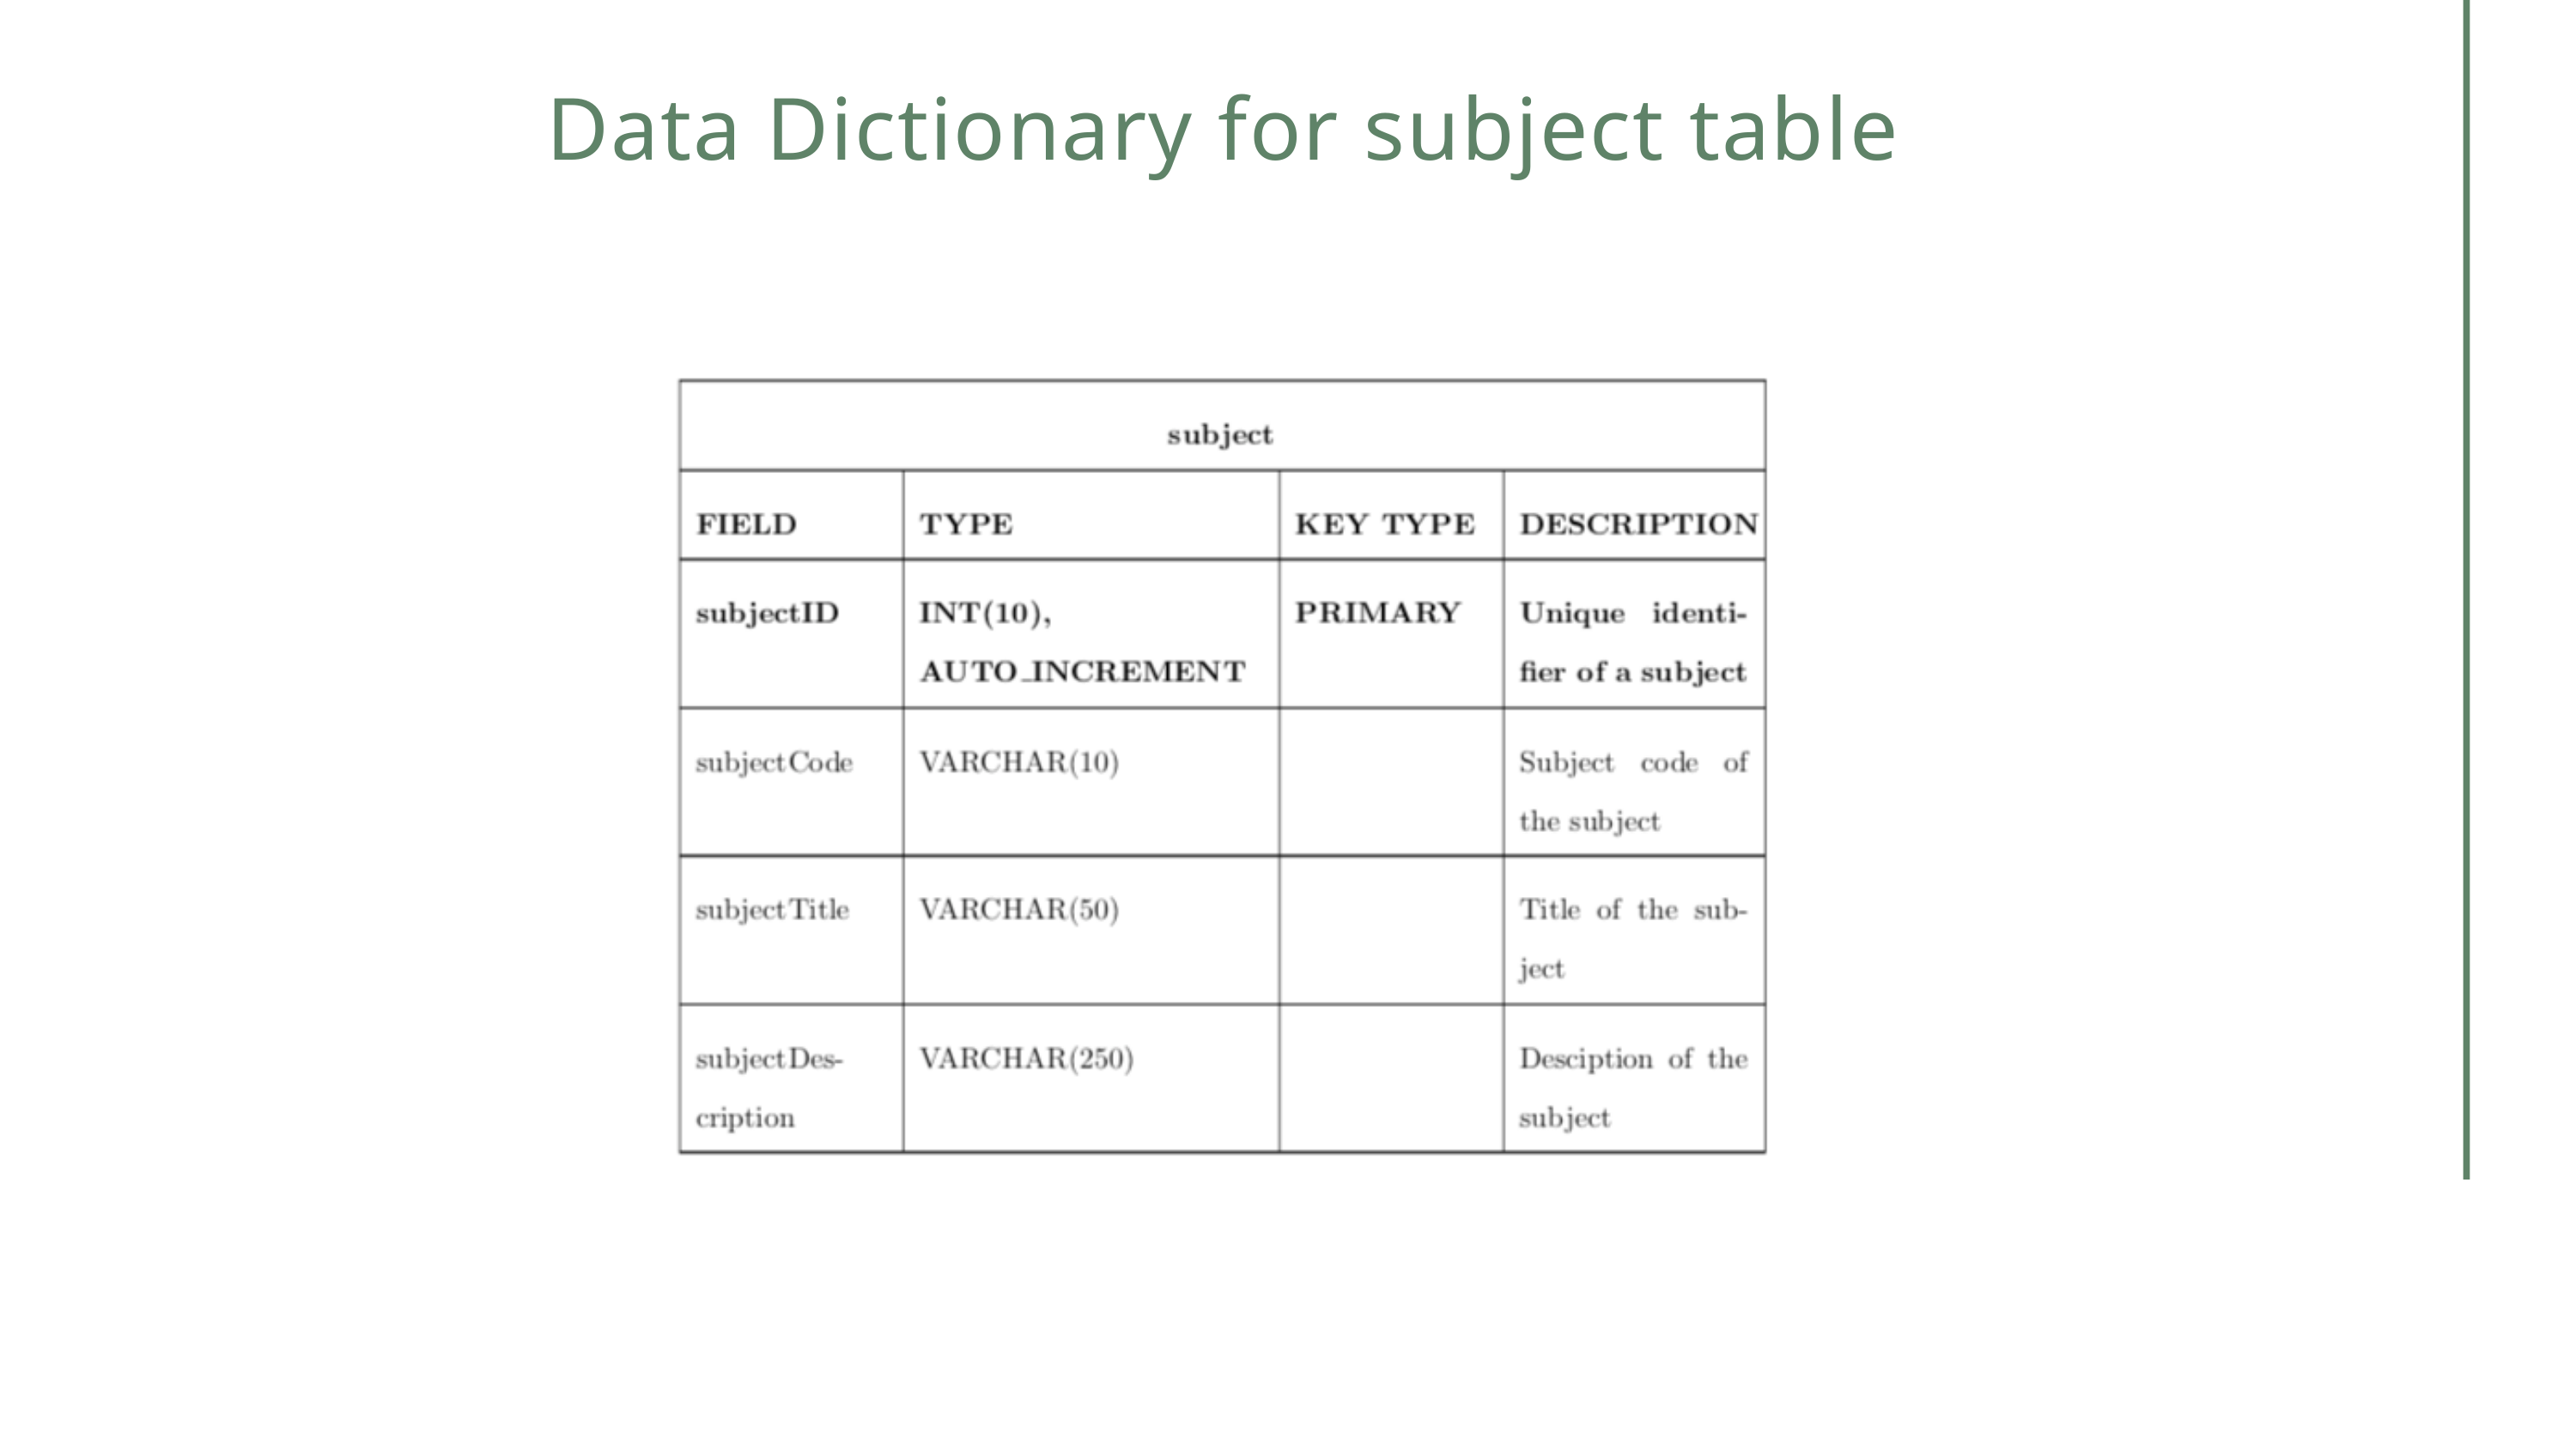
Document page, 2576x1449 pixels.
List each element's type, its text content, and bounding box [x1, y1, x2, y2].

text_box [2395, 0, 2532, 1403]
text_box Data Dictionary for subject table [98, 69, 2350, 178]
picture [671, 373, 1777, 1164]
